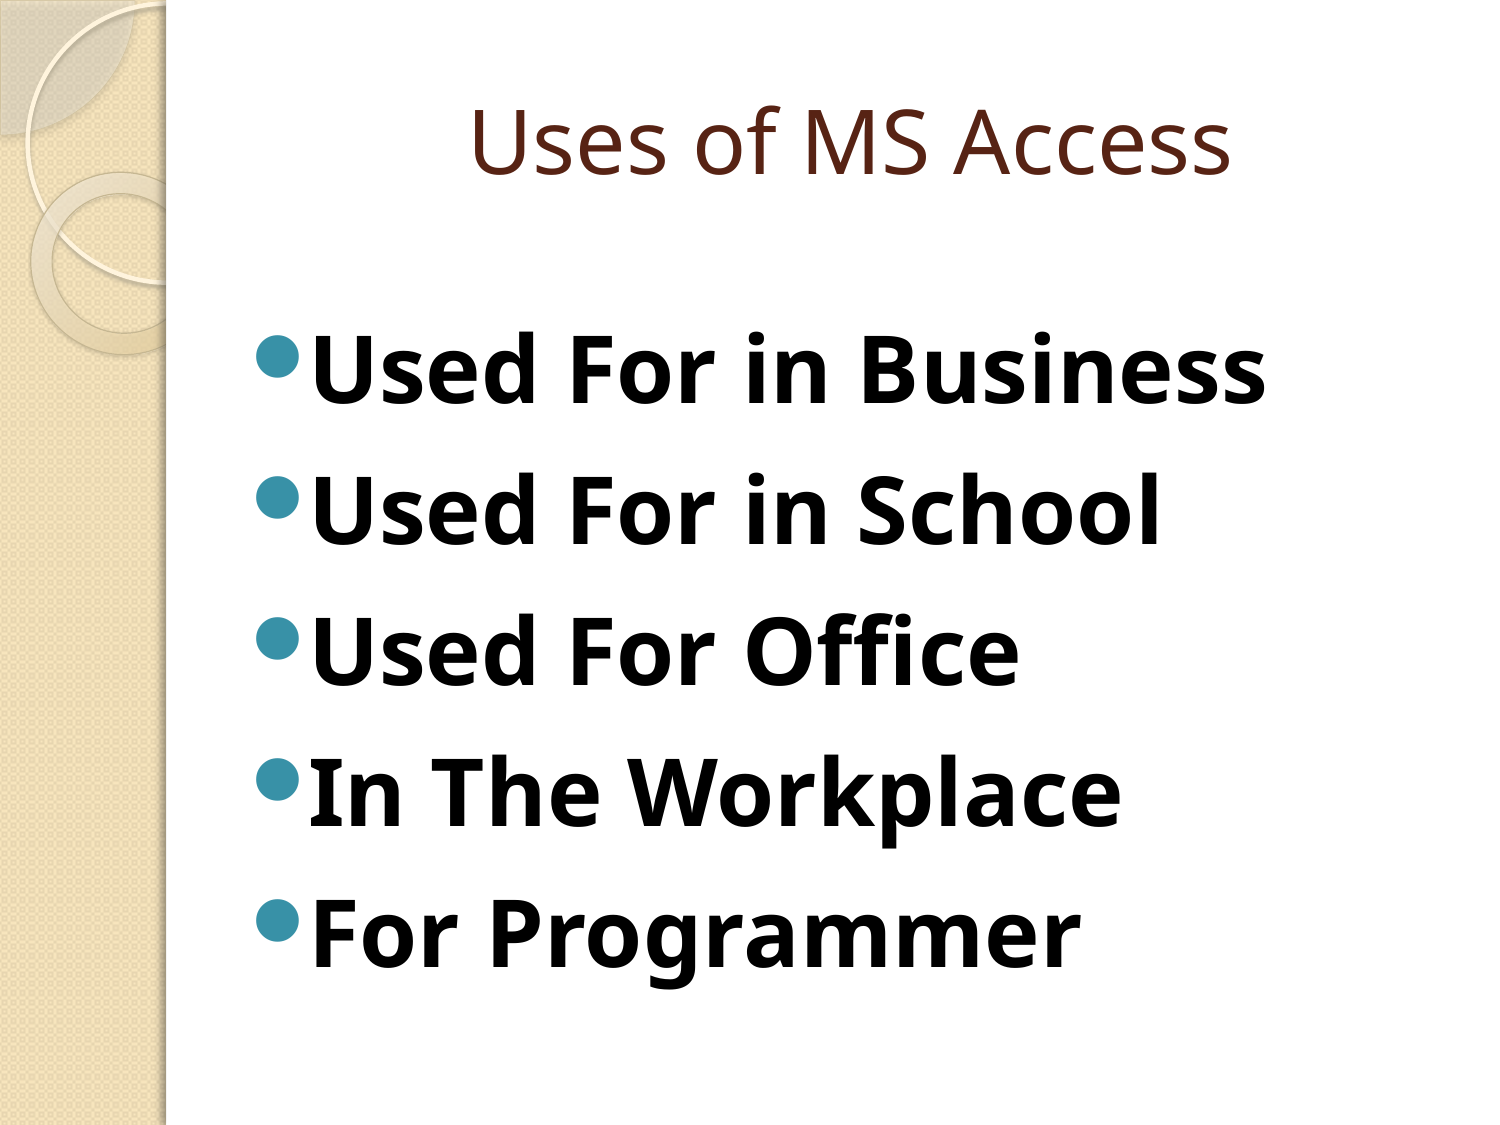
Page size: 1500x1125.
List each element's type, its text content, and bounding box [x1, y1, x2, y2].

list Used For in Business Used For in School Used For Office In The Workplace For Programmer [235, 237, 1466, 1025]
title Uses of MS Access [235, 45, 1466, 233]
